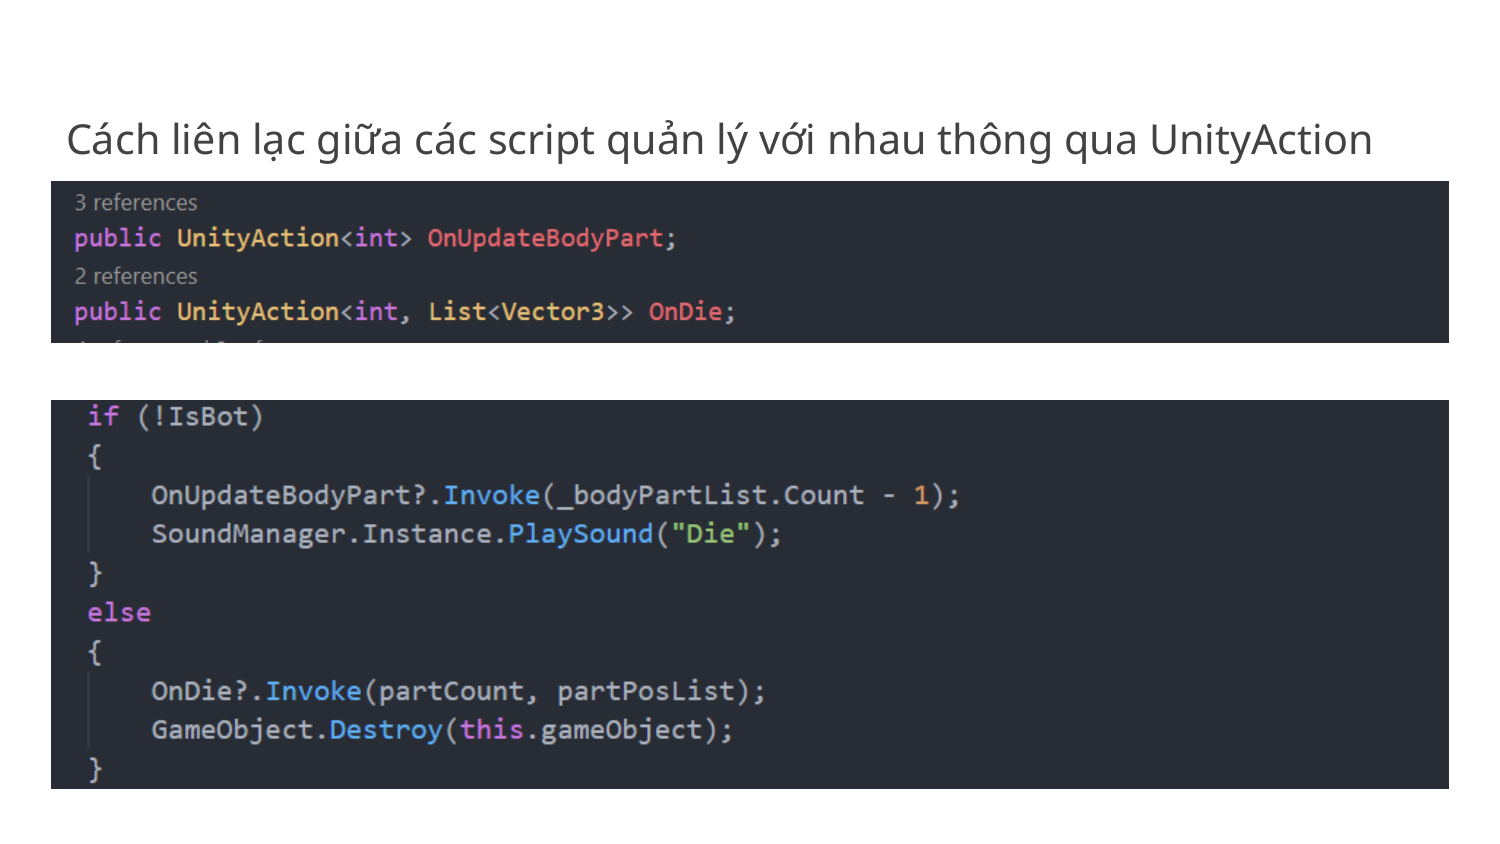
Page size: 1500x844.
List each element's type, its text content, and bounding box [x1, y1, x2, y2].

picture [50, 399, 1450, 790]
title Cách liên lạc giữa các script quản lý với nhau thông qua UnityAction [51, 61, 1449, 180]
picture [50, 181, 1450, 343]
